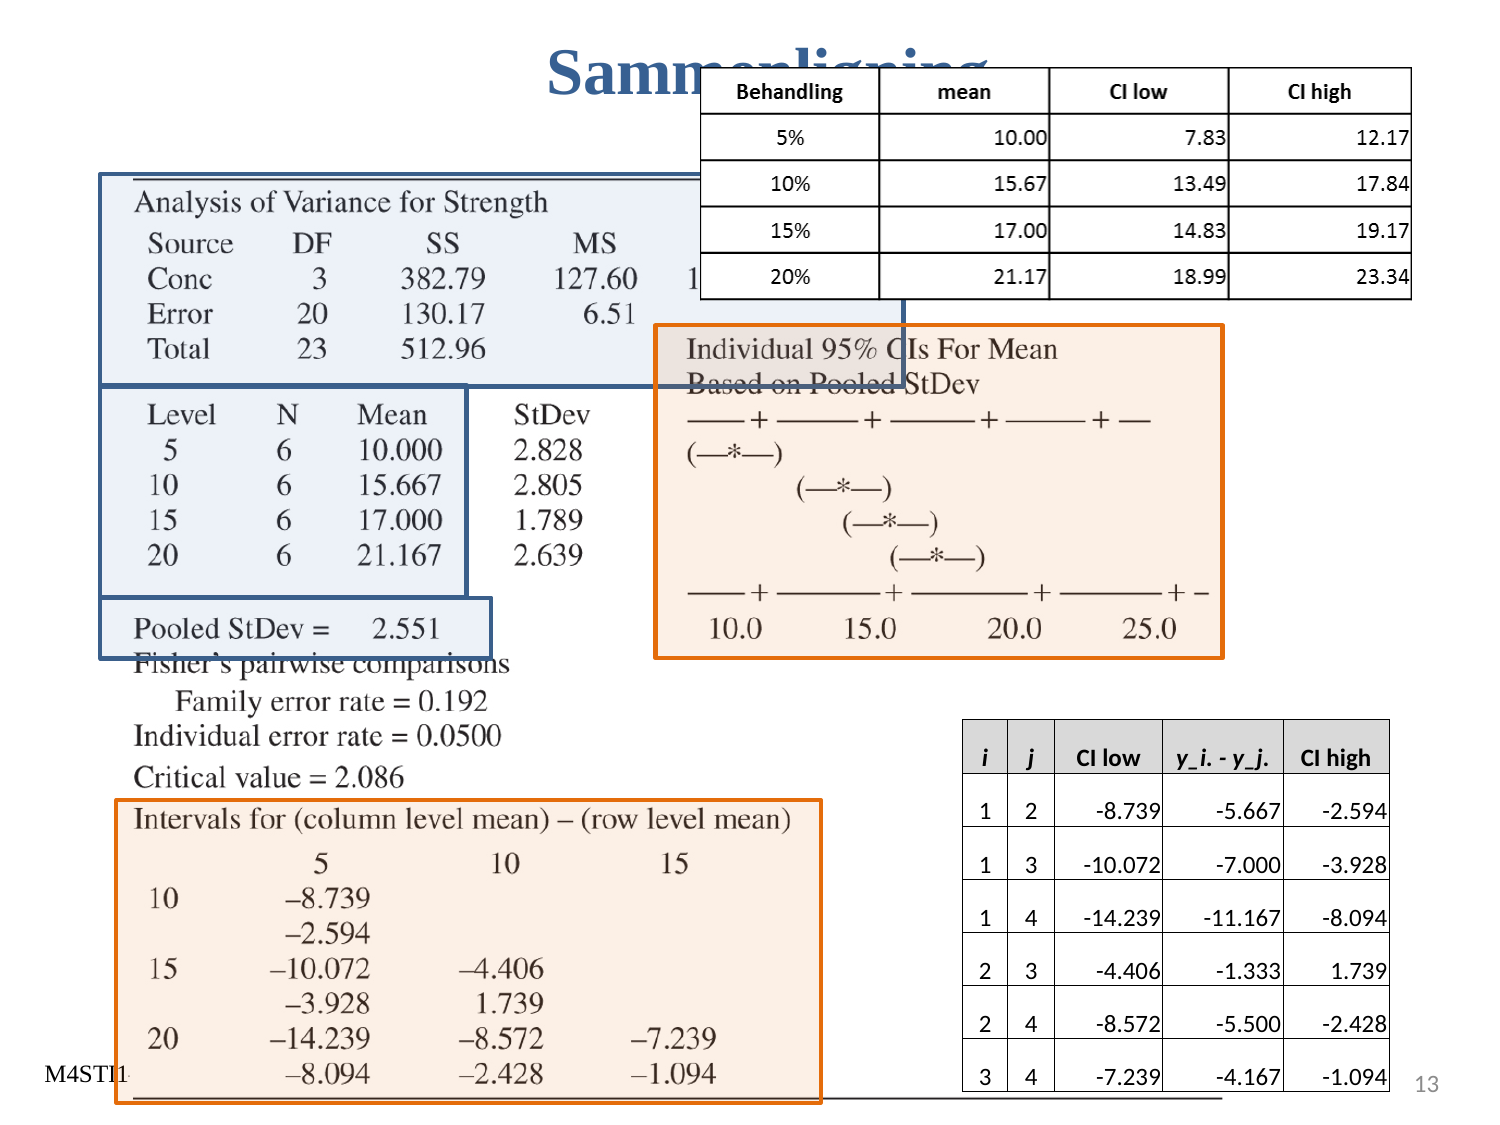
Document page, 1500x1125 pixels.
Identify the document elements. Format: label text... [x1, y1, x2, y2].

text_box [98, 172, 130, 383]
table_cell -5.667 [1227, 774, 1283, 826]
slide_number 13 [1225, 1058, 1455, 1107]
picture [129, 66, 1412, 1103]
text_box [114, 798, 125, 1105]
table_cell -4.167 [1227, 1039, 1283, 1091]
table_cell -7.000 [1227, 827, 1283, 879]
table_cell 1.739 [1284, 933, 1389, 985]
title Sammenligning [77, 9, 1460, 126]
slide_number M4STI1– MPE – AU [29, 1042, 114, 1103]
text_box [98, 383, 124, 596]
table_cell -8.094 [1284, 880, 1389, 932]
table_cell -1.094 [1284, 1039, 1389, 1091]
table_cell -1.333 [1227, 933, 1283, 985]
table_cell -2.428 [1284, 986, 1389, 1038]
table_header CI high [1284, 720, 1389, 773]
table_cell -5.500 [1227, 986, 1283, 1038]
text_box [98, 596, 124, 661]
table_cell -2.594 [1284, 774, 1389, 826]
table_cell -11.167 [1227, 880, 1283, 932]
table_header y_i. - y_j. [1227, 720, 1283, 773]
table_cell -3.928 [1284, 827, 1389, 879]
